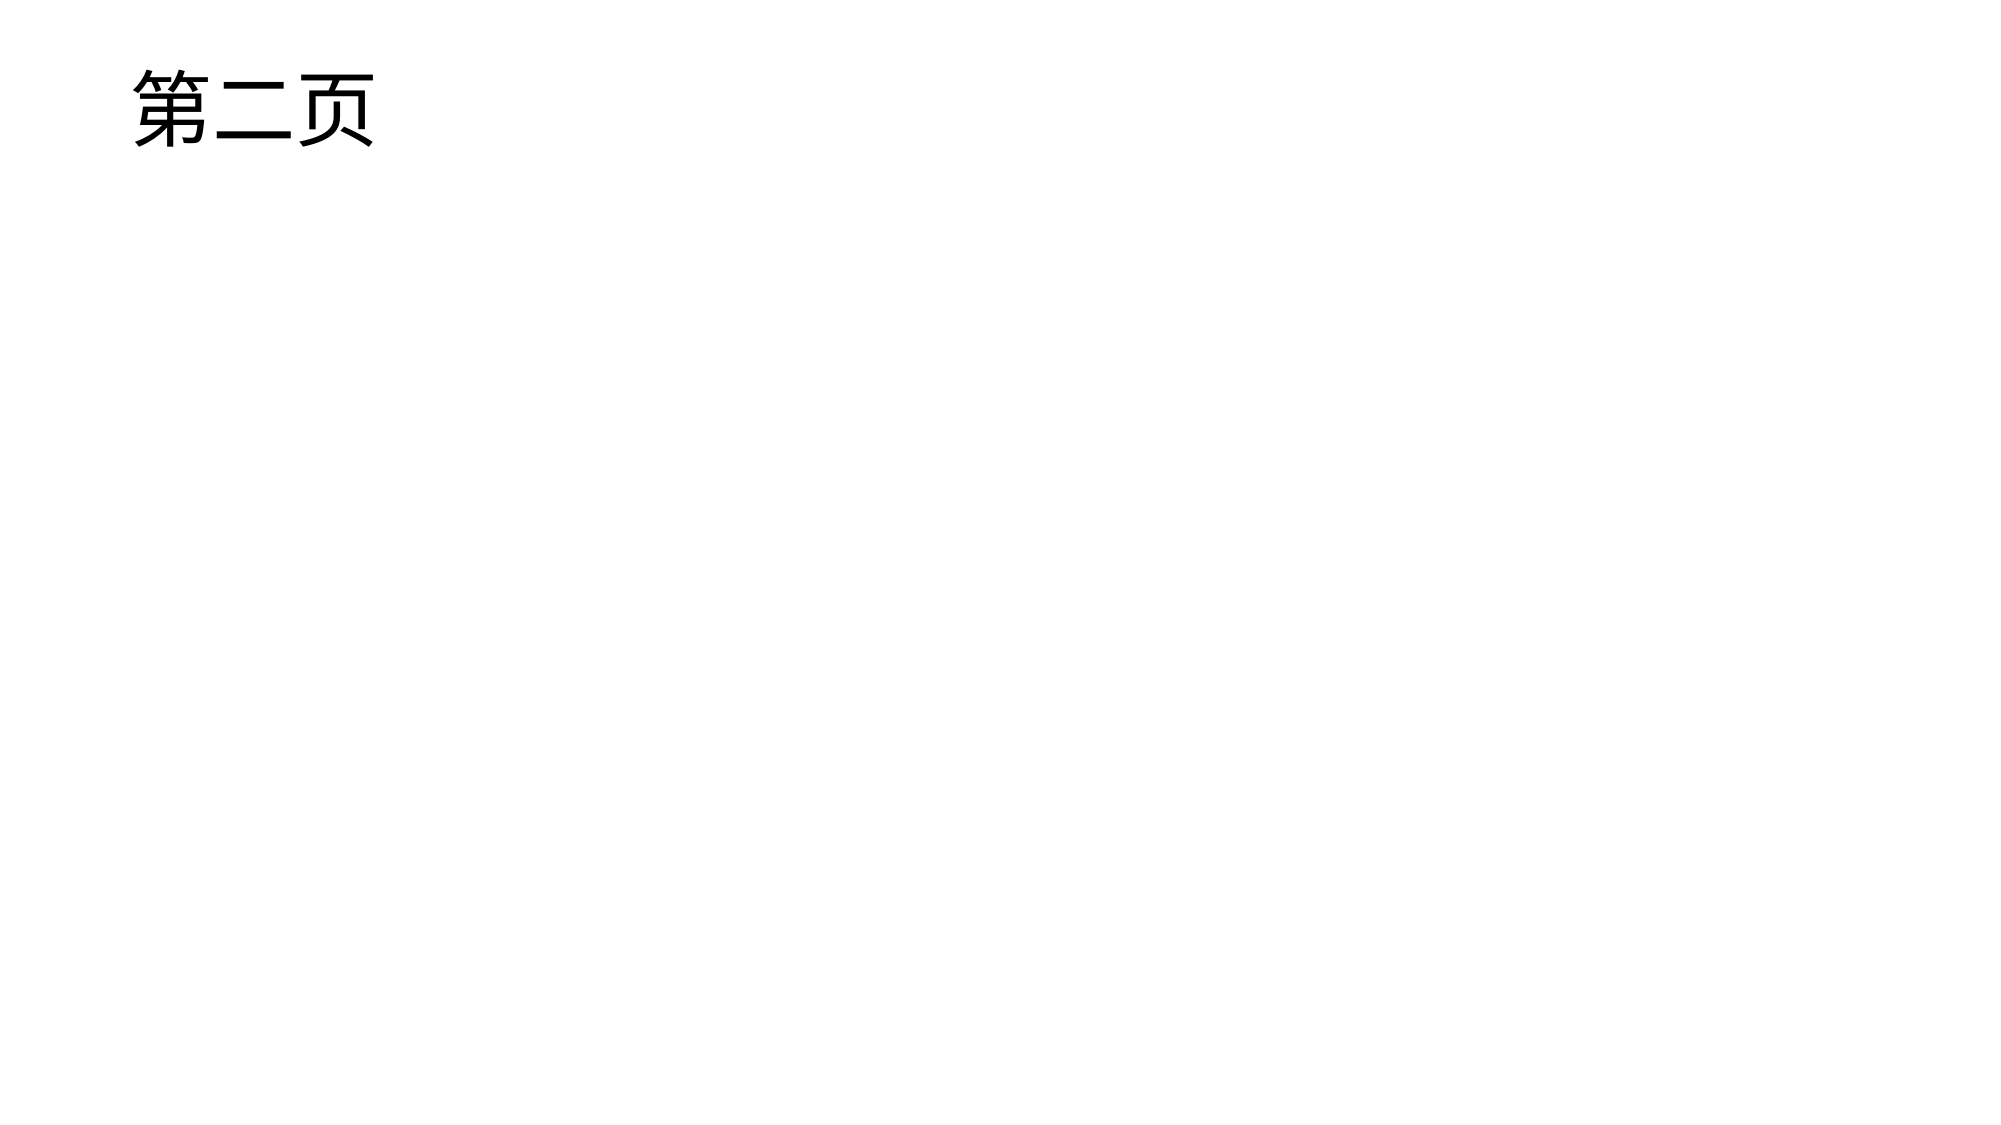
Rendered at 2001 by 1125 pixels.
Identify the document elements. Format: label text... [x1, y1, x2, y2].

text_box 第二页 [114, 50, 395, 165]
